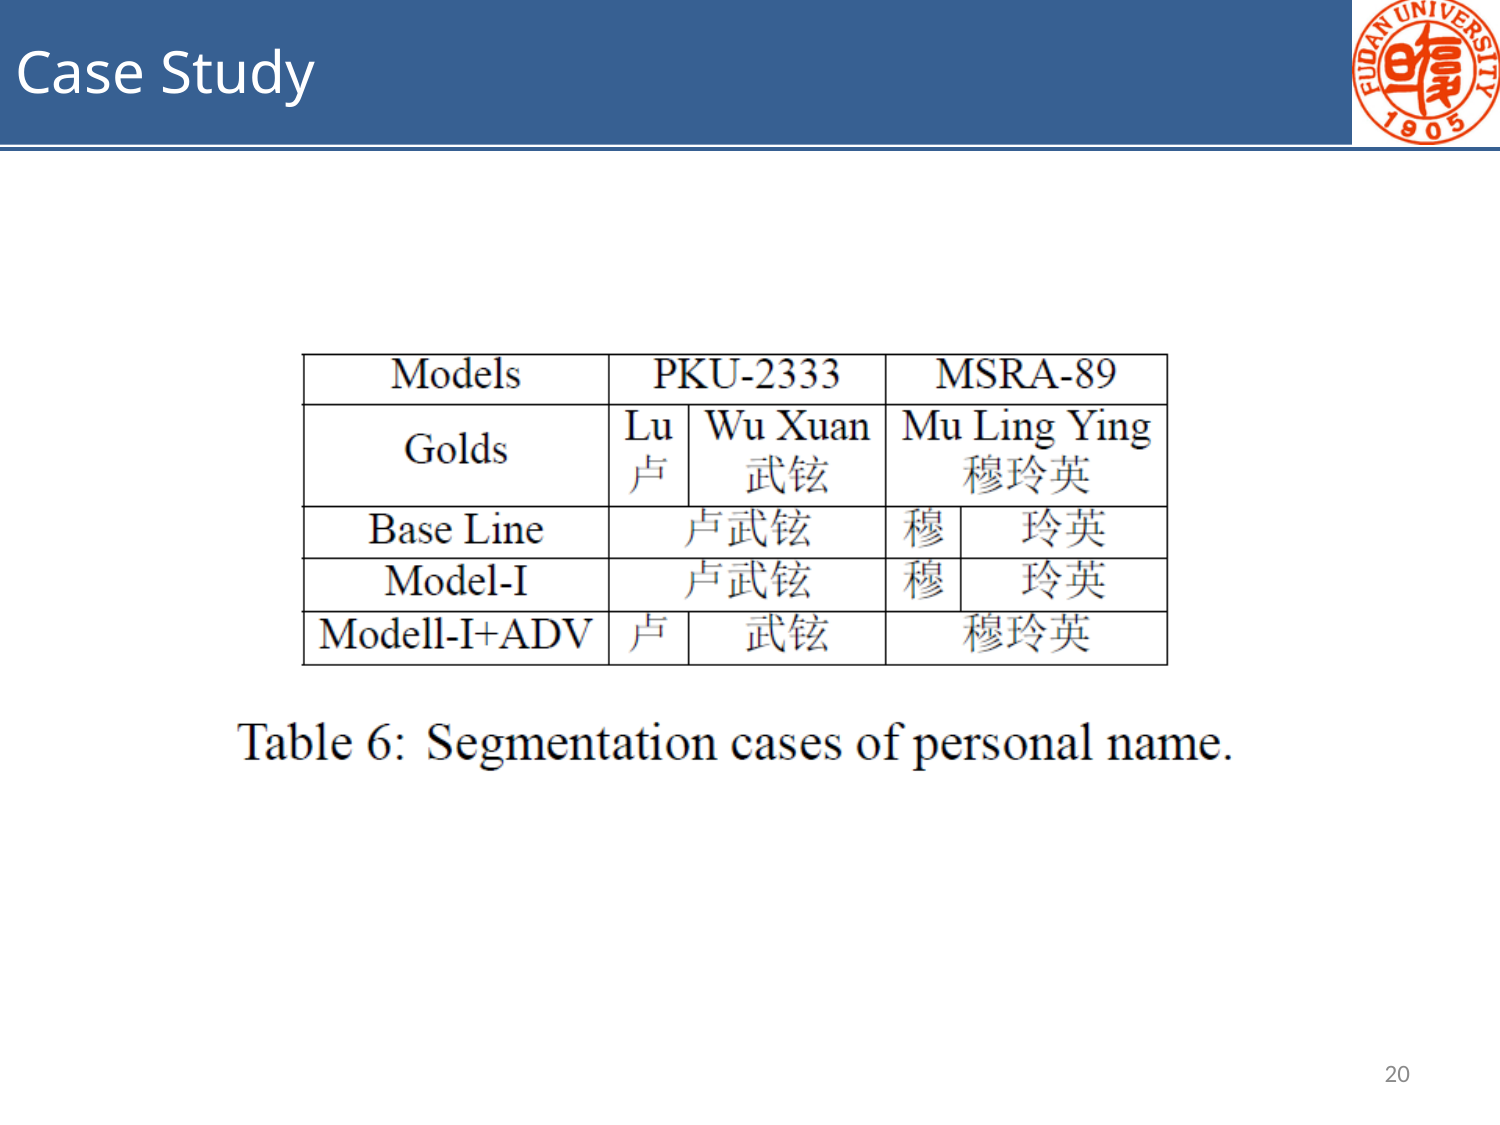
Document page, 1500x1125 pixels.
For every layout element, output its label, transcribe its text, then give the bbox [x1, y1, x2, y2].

text_box [81, 267, 1419, 870]
picture [1352, 0, 1500, 145]
title Case Study [0, 0, 1347, 145]
slide_number 20 [1074, 1042, 1425, 1103]
picture [182, 332, 1270, 793]
